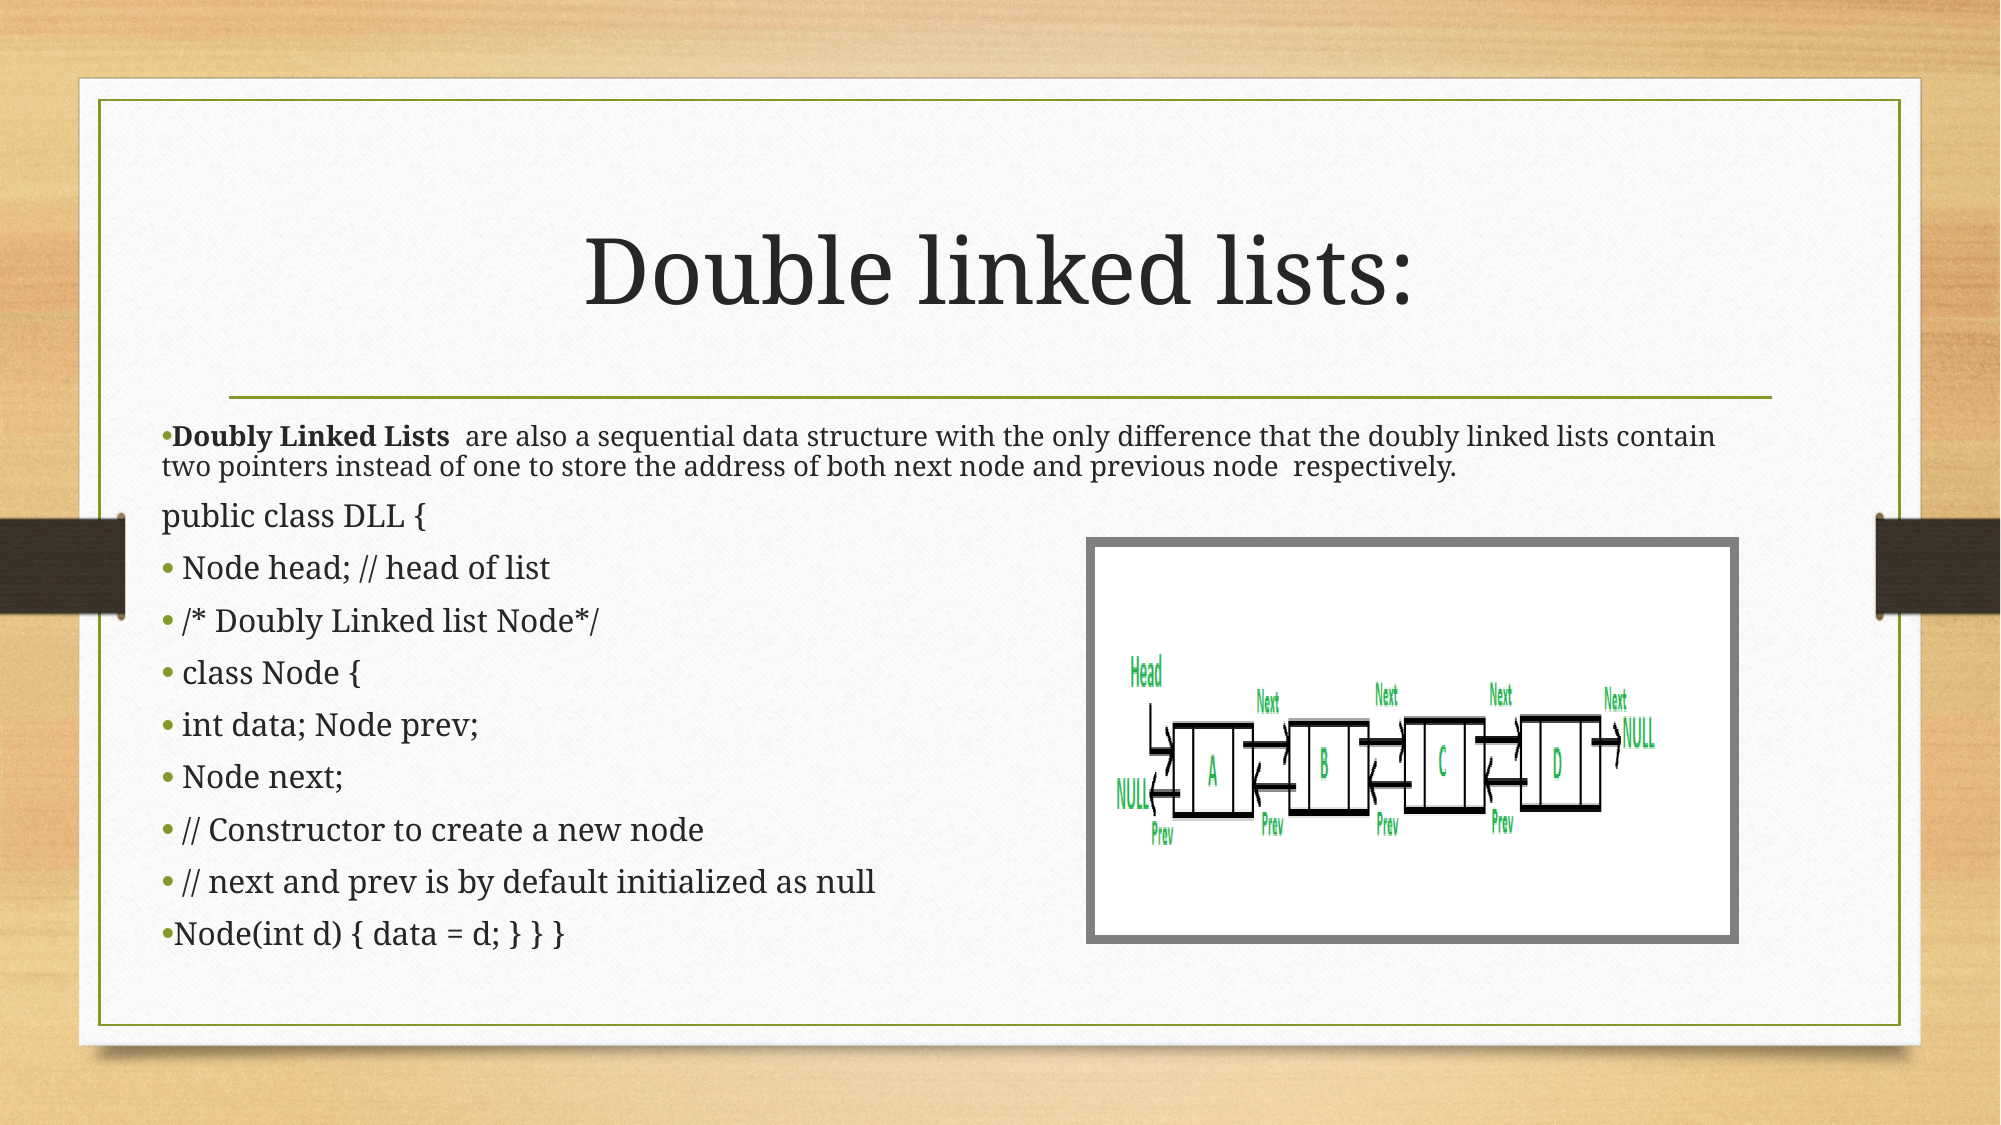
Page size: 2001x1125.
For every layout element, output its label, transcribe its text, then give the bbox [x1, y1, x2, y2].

title Double linked lists: [212, 161, 1788, 375]
list Doubly Linked Lists are also a sequential data structure with the only difference that the doubly linked lists contain two pointers instead of one to store the address of both next node and previous node respectively. public class DLL { Node head; // head of list /* Doubly Linked list Node*/ class Node { int data; Node prev; Node next; // Constructor to create a new node // next and prev is by default initialized as null Node(int d) { data = d; } } } [146, 414, 1788, 964]
picture [0, 0, 2001, 1125]
